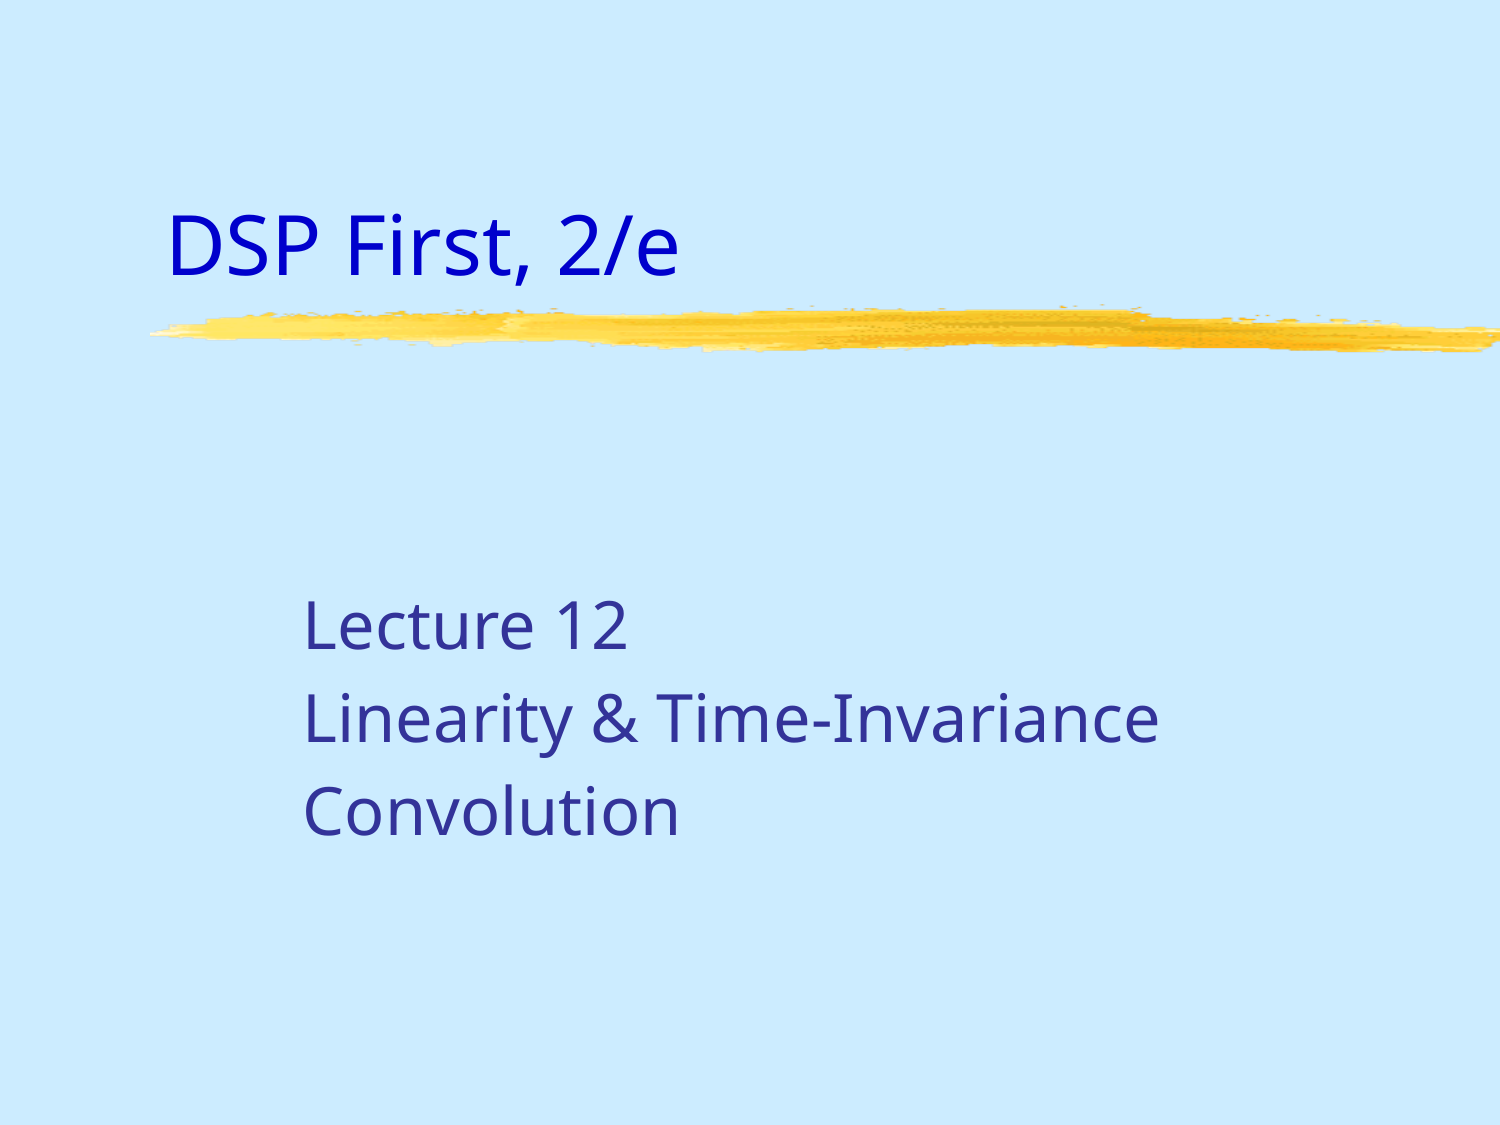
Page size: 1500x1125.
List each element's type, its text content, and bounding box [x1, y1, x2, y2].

subtitle Lecture 12 Linearity & Time-Invariance Convolution [287, 574, 1338, 866]
picture [150, 299, 1500, 363]
title DSP First, 2/e [149, 112, 1417, 301]
